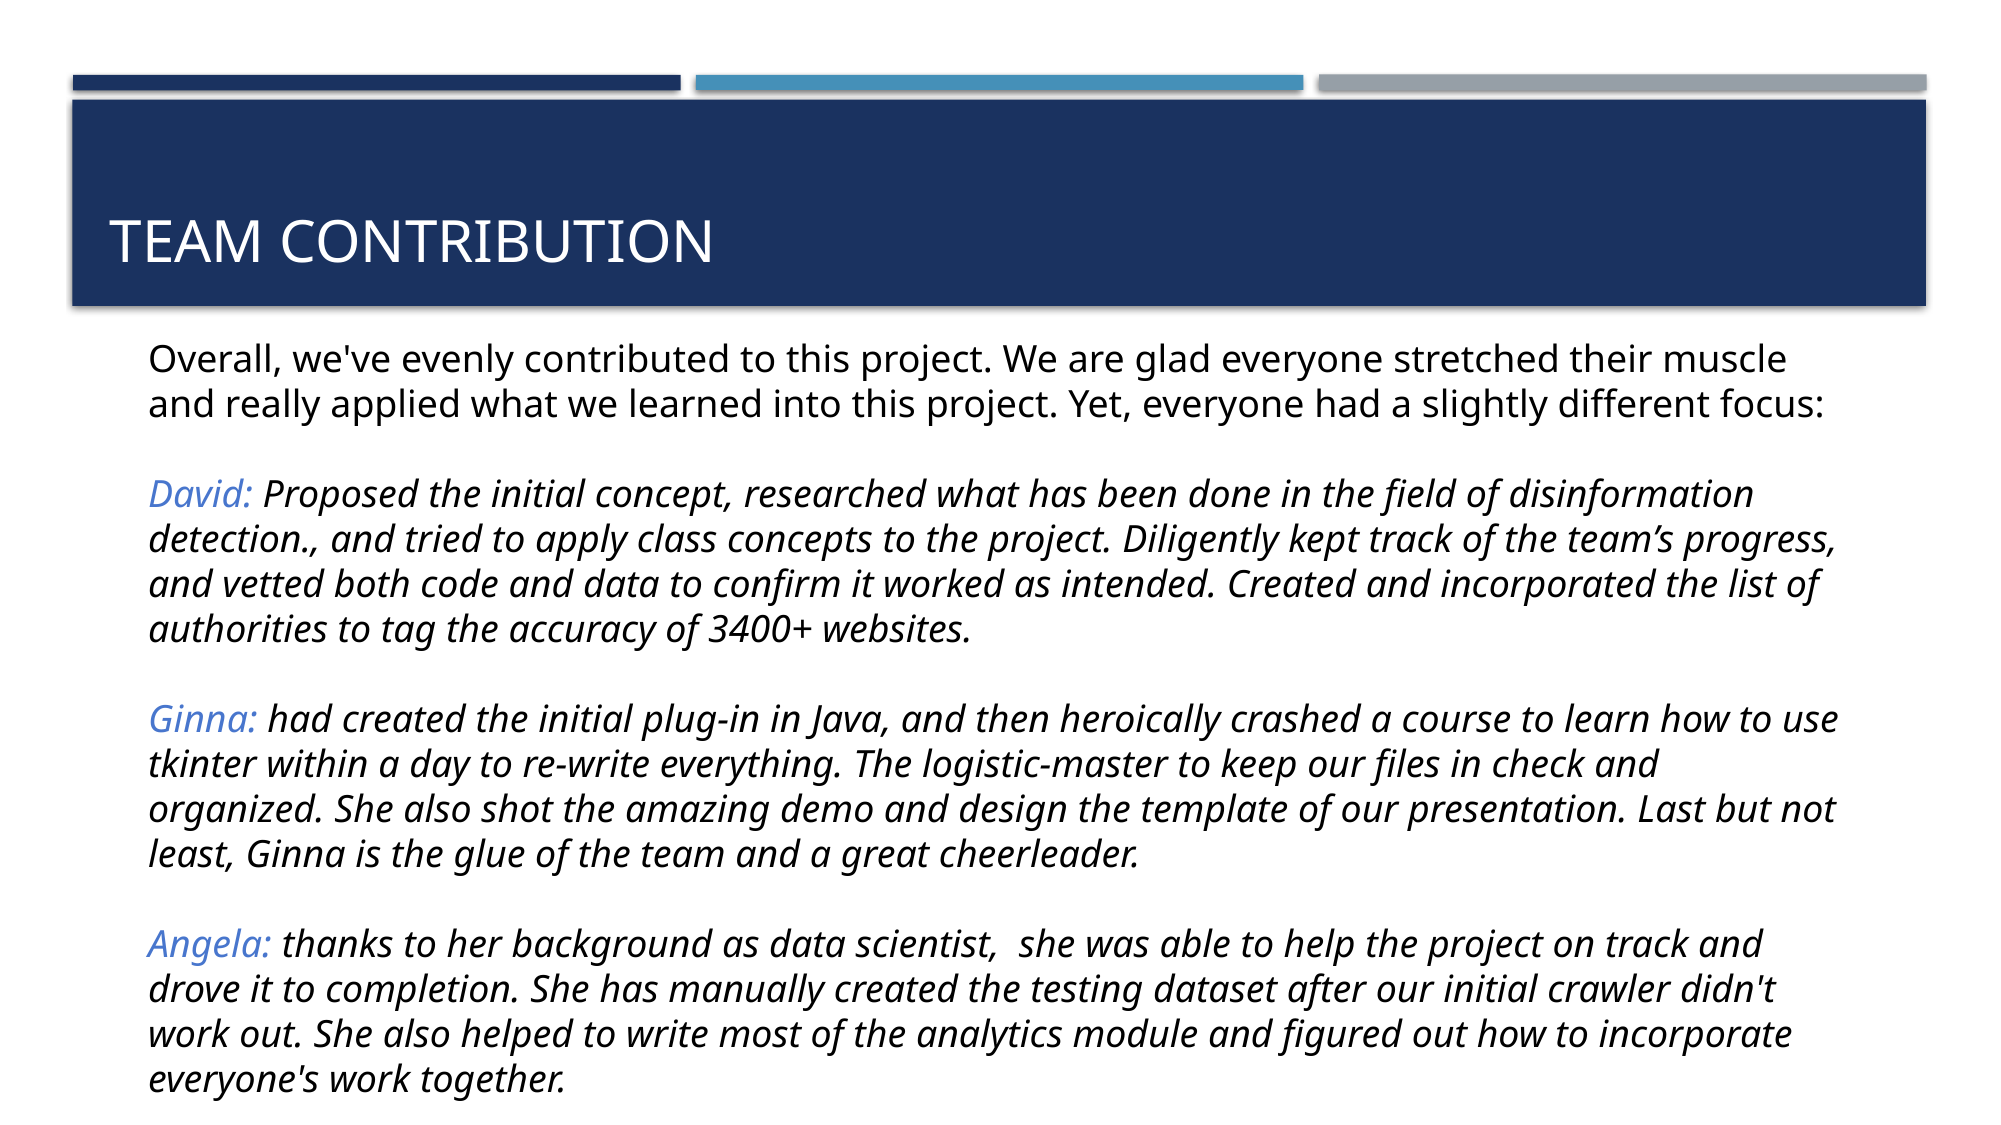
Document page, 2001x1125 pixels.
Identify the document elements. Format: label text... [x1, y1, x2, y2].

text_box Overall, we've evenly contributed to this project. We are glad everyone stretched their muscle and really applied what we learned into this project. Yet, everyone had a slightly different focus: David: Proposed the initial concept, researched what has been done in the field of disinformation detection., and tried to apply class concepts to the project. Diligently kept track of the team’s progress, and vetted both code and data to confirm it worked as intended. Created and incorporated the list of authorities to tag the accuracy of 3400+ websites. Ginna: had created the initial plug-in in Java, and then heroically crashed a course to learn how to use tkinter within a day to re-write everything. The logistic-master to keep our files in check and organized. She also shot the amazing demo and design the template of our presentation. Last but not least, Ginna is the glue of the team and a great cheerleader. Angela: thanks to her background as data scientist, she was able to help the project on track and drove it to completion. She has manually created the testing dataset after our initial crawler didn't work out. She also helped to write most of the analytics module and figured out how to incorporate everyone's work together. ~~~~~~~~~~~~~~ Remember: it's always the journey, not the destination ~~~~~~~~~~~~~~~~~~ [133, 327, 1863, 1125]
title Team contribution [94, 119, 1904, 282]
